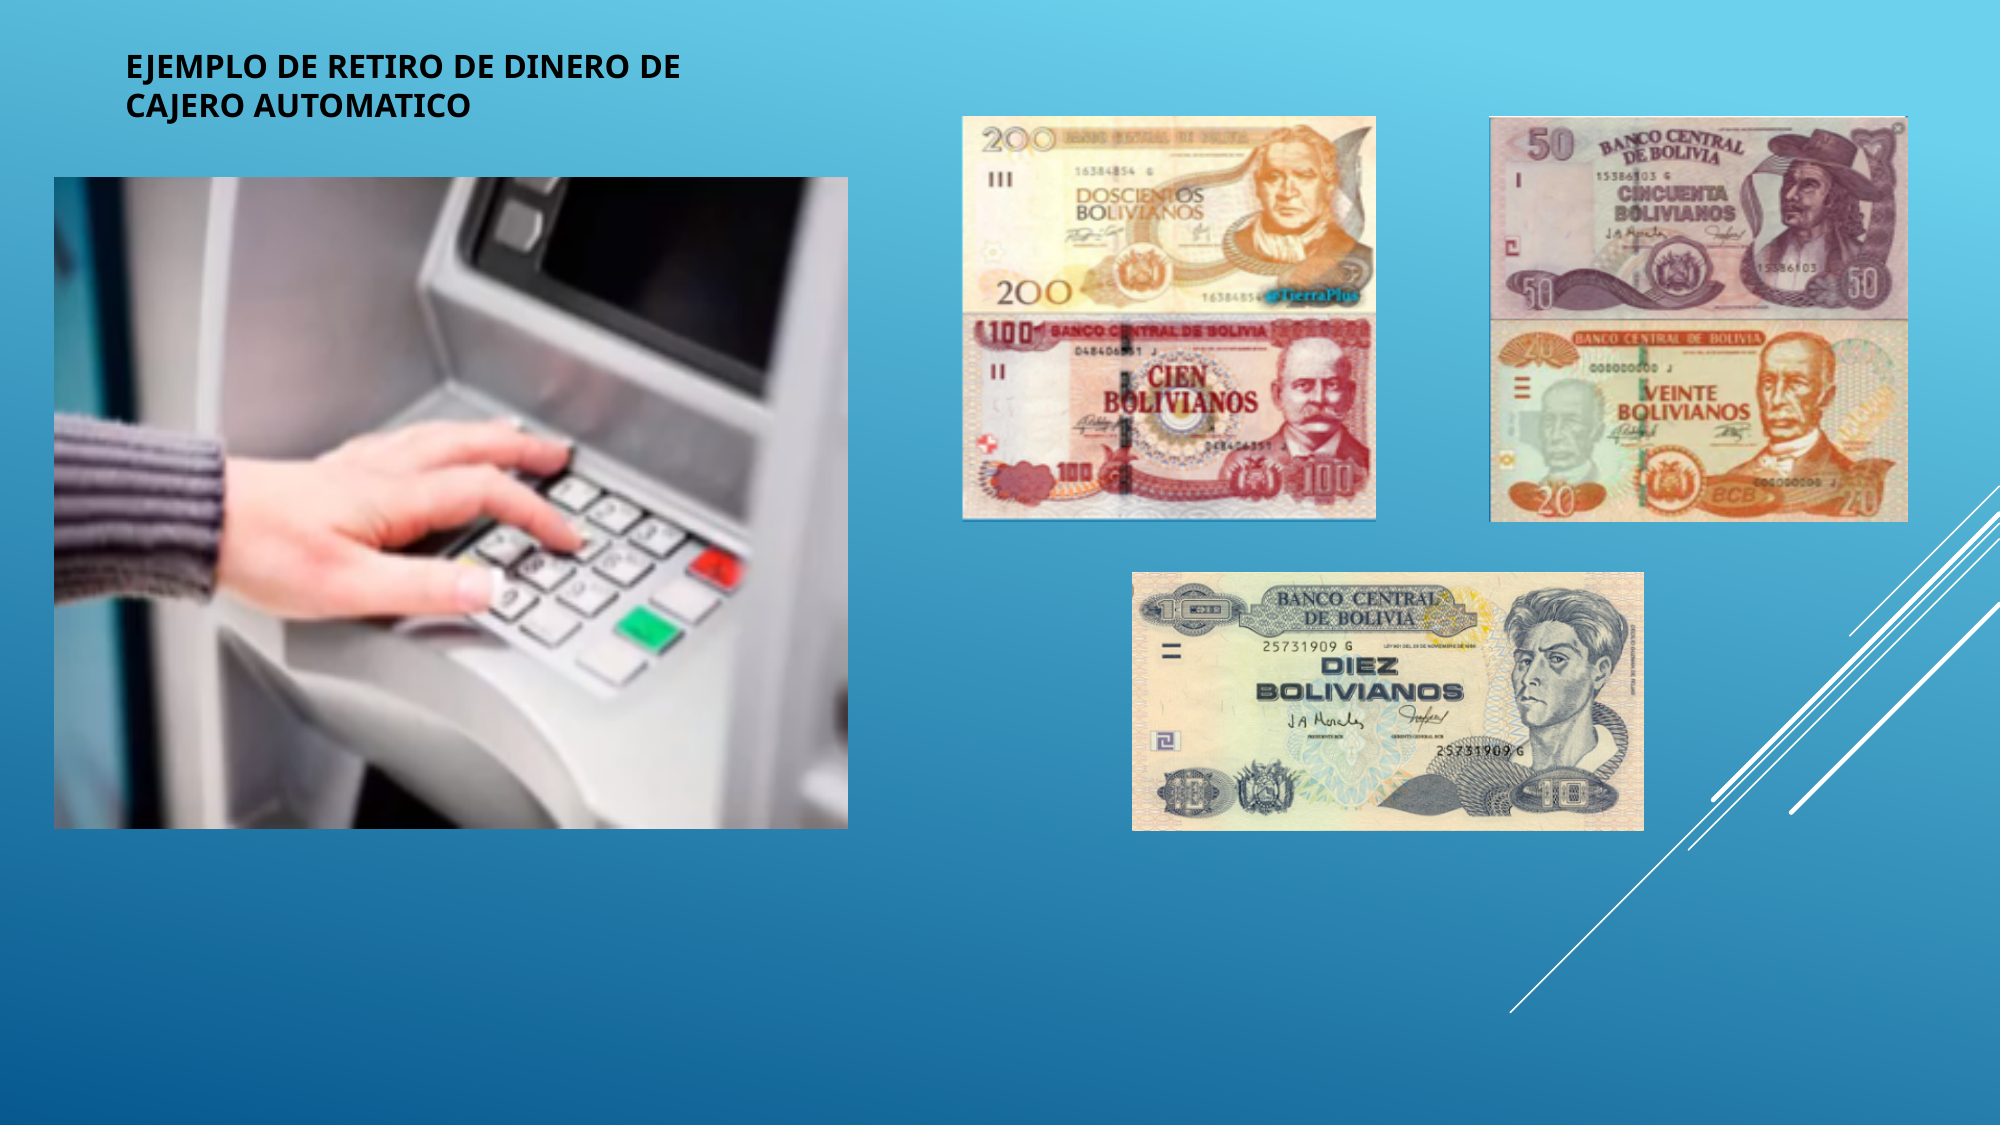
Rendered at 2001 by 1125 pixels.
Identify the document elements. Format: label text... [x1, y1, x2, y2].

picture [1489, 115, 1908, 523]
picture [960, 115, 1376, 523]
title EJEMPLO DE RETIRO DE DINERO DE CAJERO AUTOMATICO [110, 38, 711, 131]
picture [1132, 572, 1644, 831]
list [54, 177, 848, 829]
